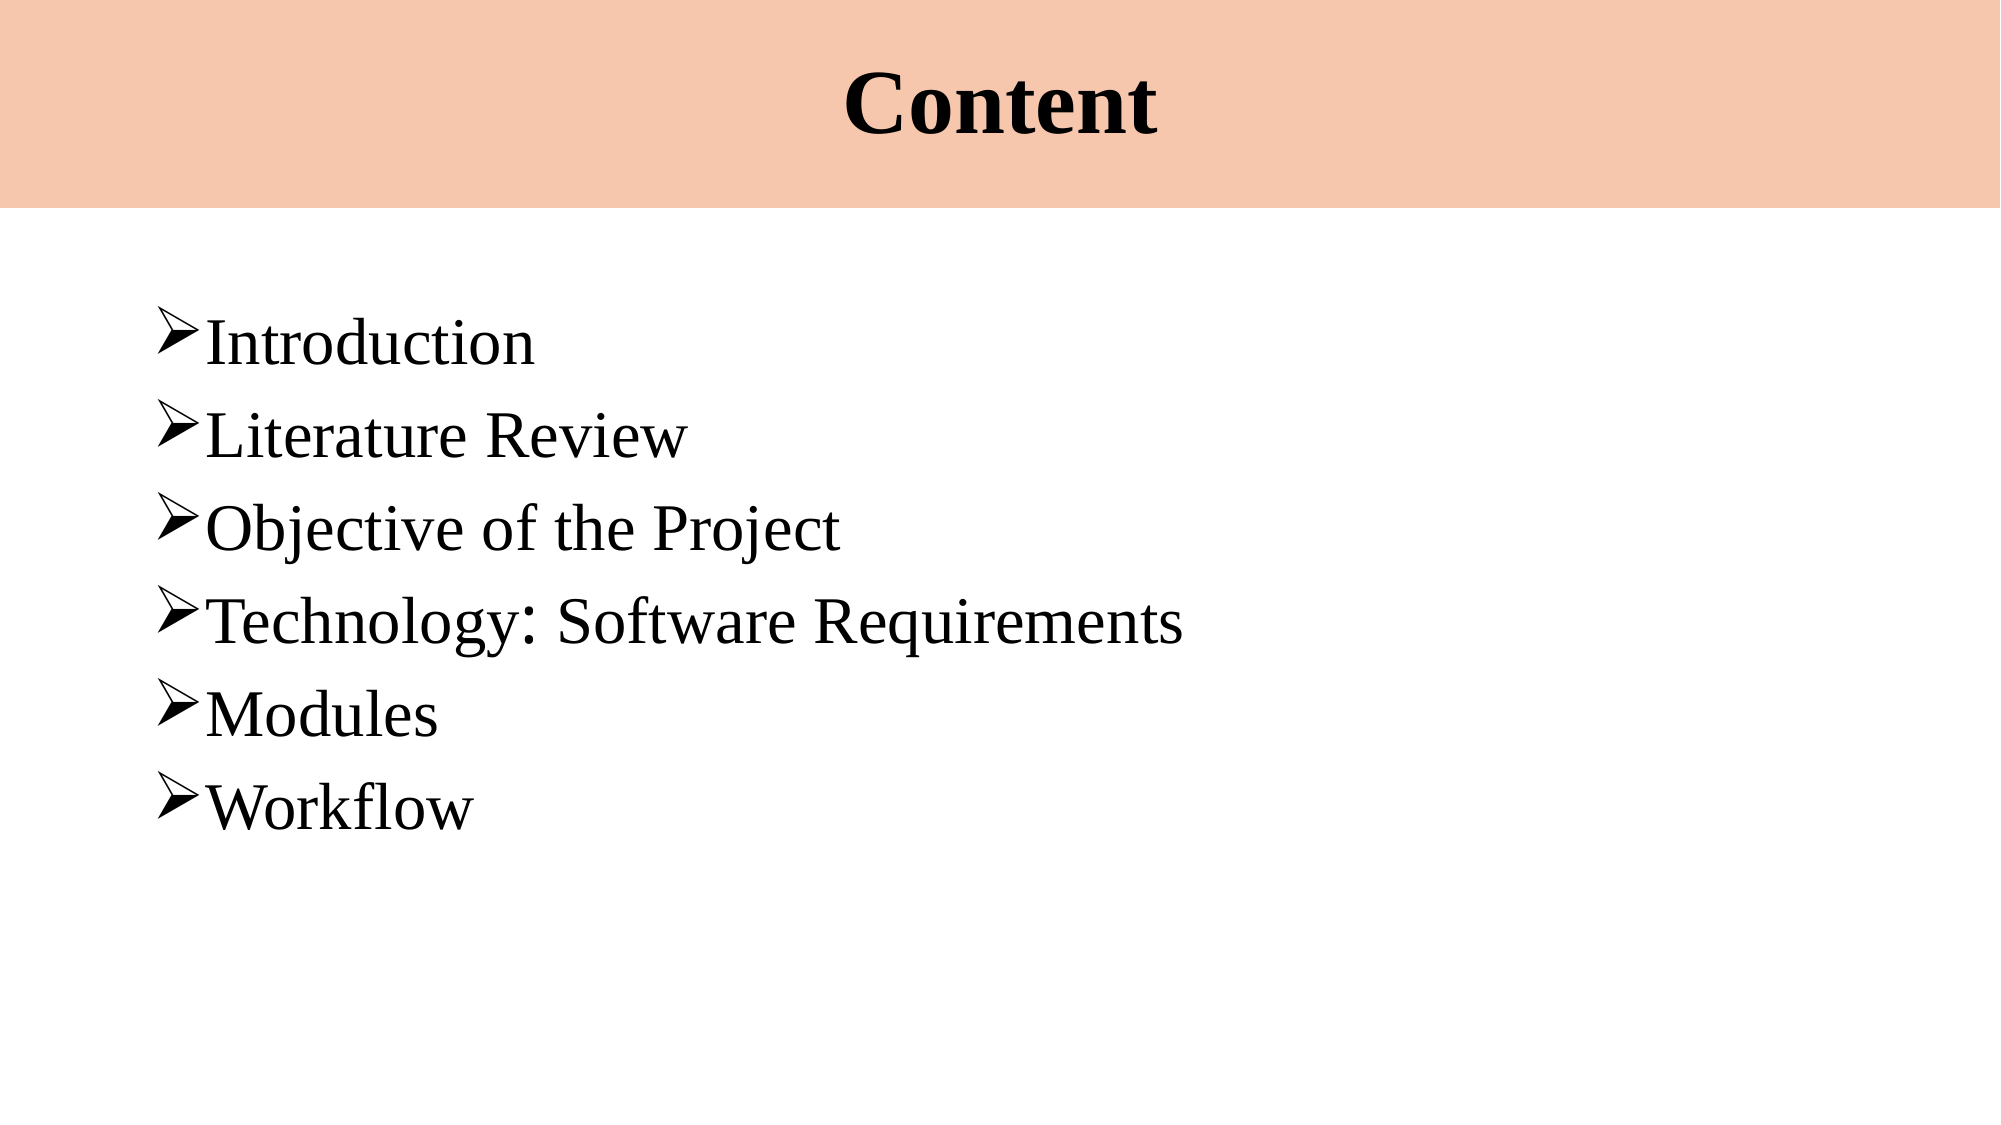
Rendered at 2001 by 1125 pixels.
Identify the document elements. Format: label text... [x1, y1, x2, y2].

title Content [0, 0, 2000, 208]
list Introduction Literature Review Objective of the Project Technology: Software Requirements Modules Workflow [137, 299, 1863, 1014]
